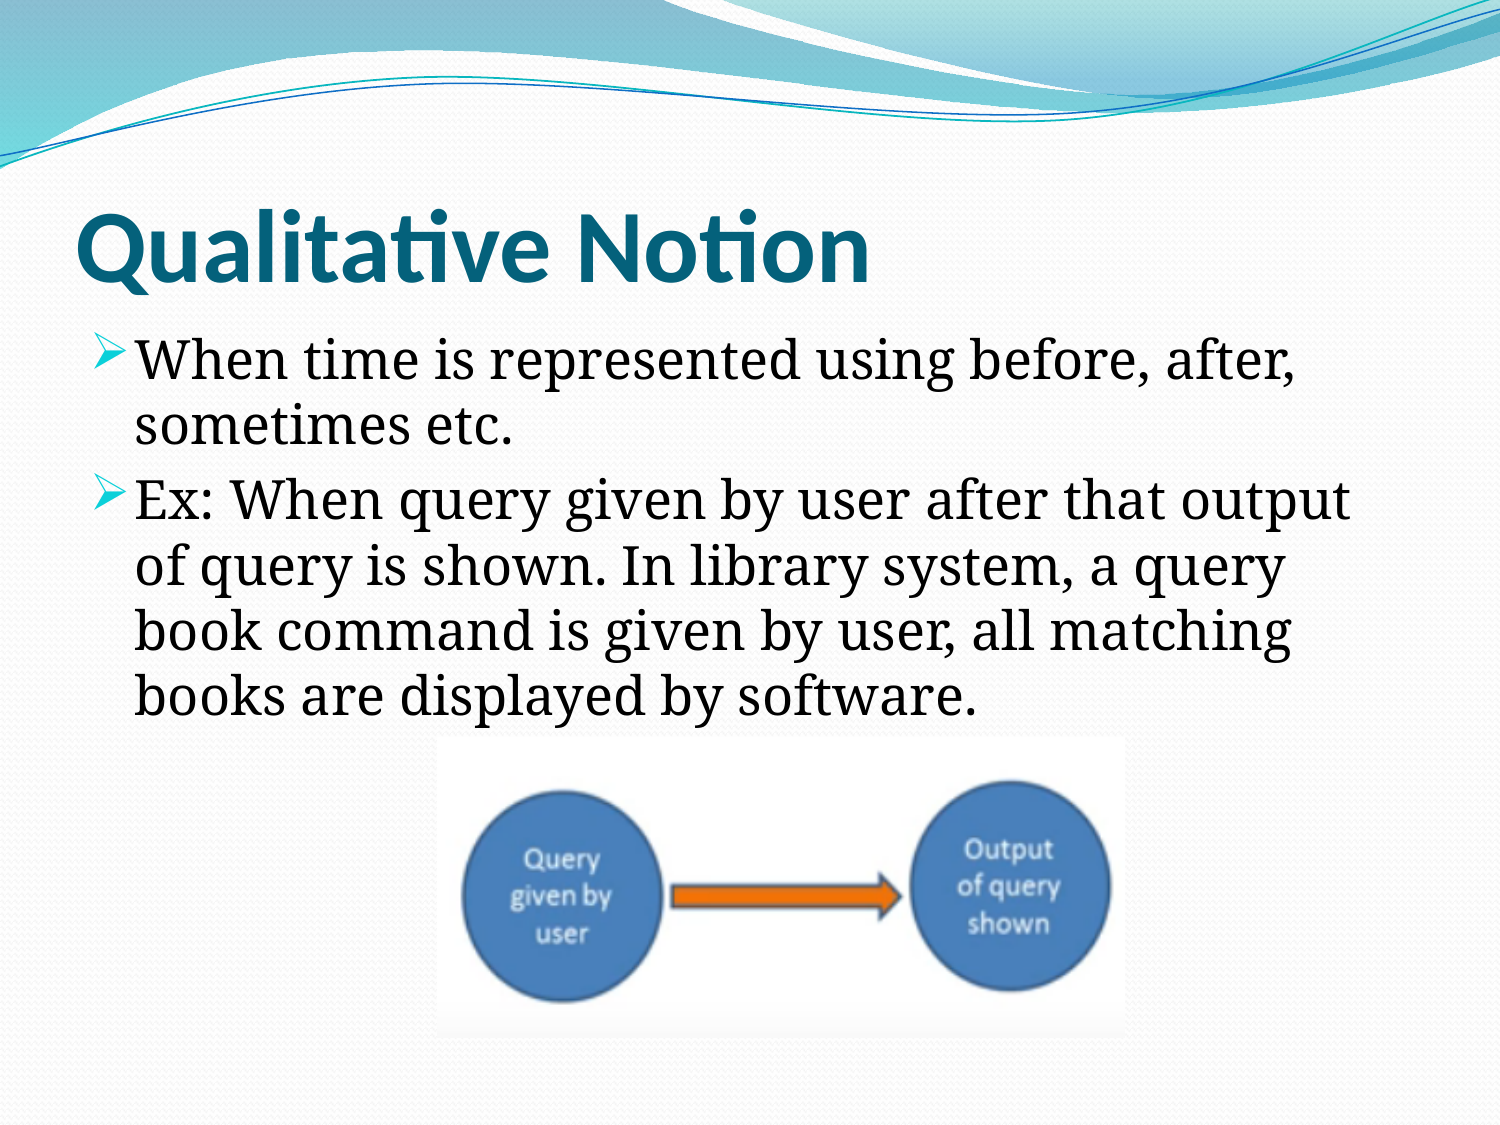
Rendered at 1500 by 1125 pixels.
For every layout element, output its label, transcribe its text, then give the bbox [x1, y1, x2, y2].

picture [437, 737, 1126, 1038]
list When time is represented using before, after, sometimes etc. Ex: When query given by user after that output of query is shown. In library system, a query book command is given by user, all matching books are displayed by software. [75, 317, 1425, 1038]
title Qualitative Notion [75, 115, 1425, 303]
